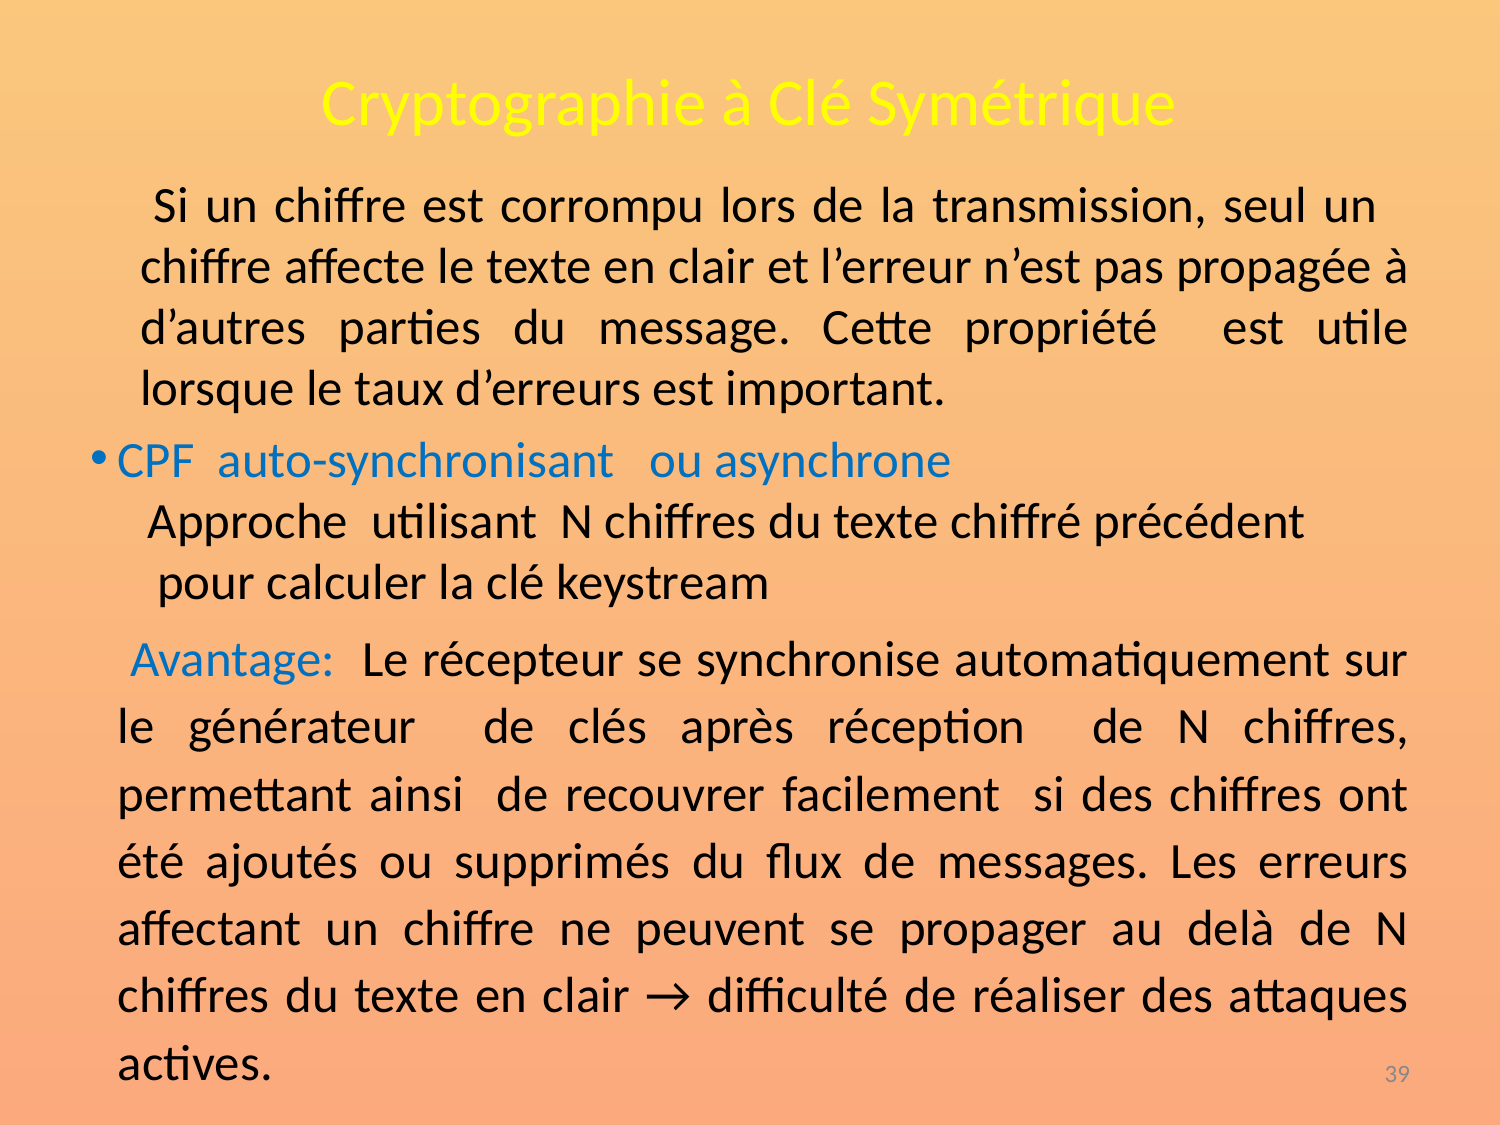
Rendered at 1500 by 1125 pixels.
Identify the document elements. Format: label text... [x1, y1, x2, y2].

slide_number ‹#› [1074, 1042, 1425, 1103]
title Cryptographie à Clé Symétrique [75, 45, 1425, 153]
list Si un chiffre est corrompu lors de la transmission, seul un chiffre affecte le texte en clair et l’erreur n’est pas propagée à d’autres parties du message. Cette propriété est utile lorsque le taux d’erreurs est important. CPF auto-synchronisant ou asynchrone Approche utilisant N chiffres du texte chiffré précédent pour calculer la clé keystream Avantage: Le récepteur se synchronise automatiquement sur le générateur de clés après réception de N chiffres, permettant ainsi de recouvrer facilement si des chiffres ont été ajoutés ou supprimés du flux de messages. Les erreurs affectant un chiffre ne peuvent se propager au delà de N chiffres du texte en clair → difficulté de réaliser des attaques actives. [75, 164, 1425, 1102]
